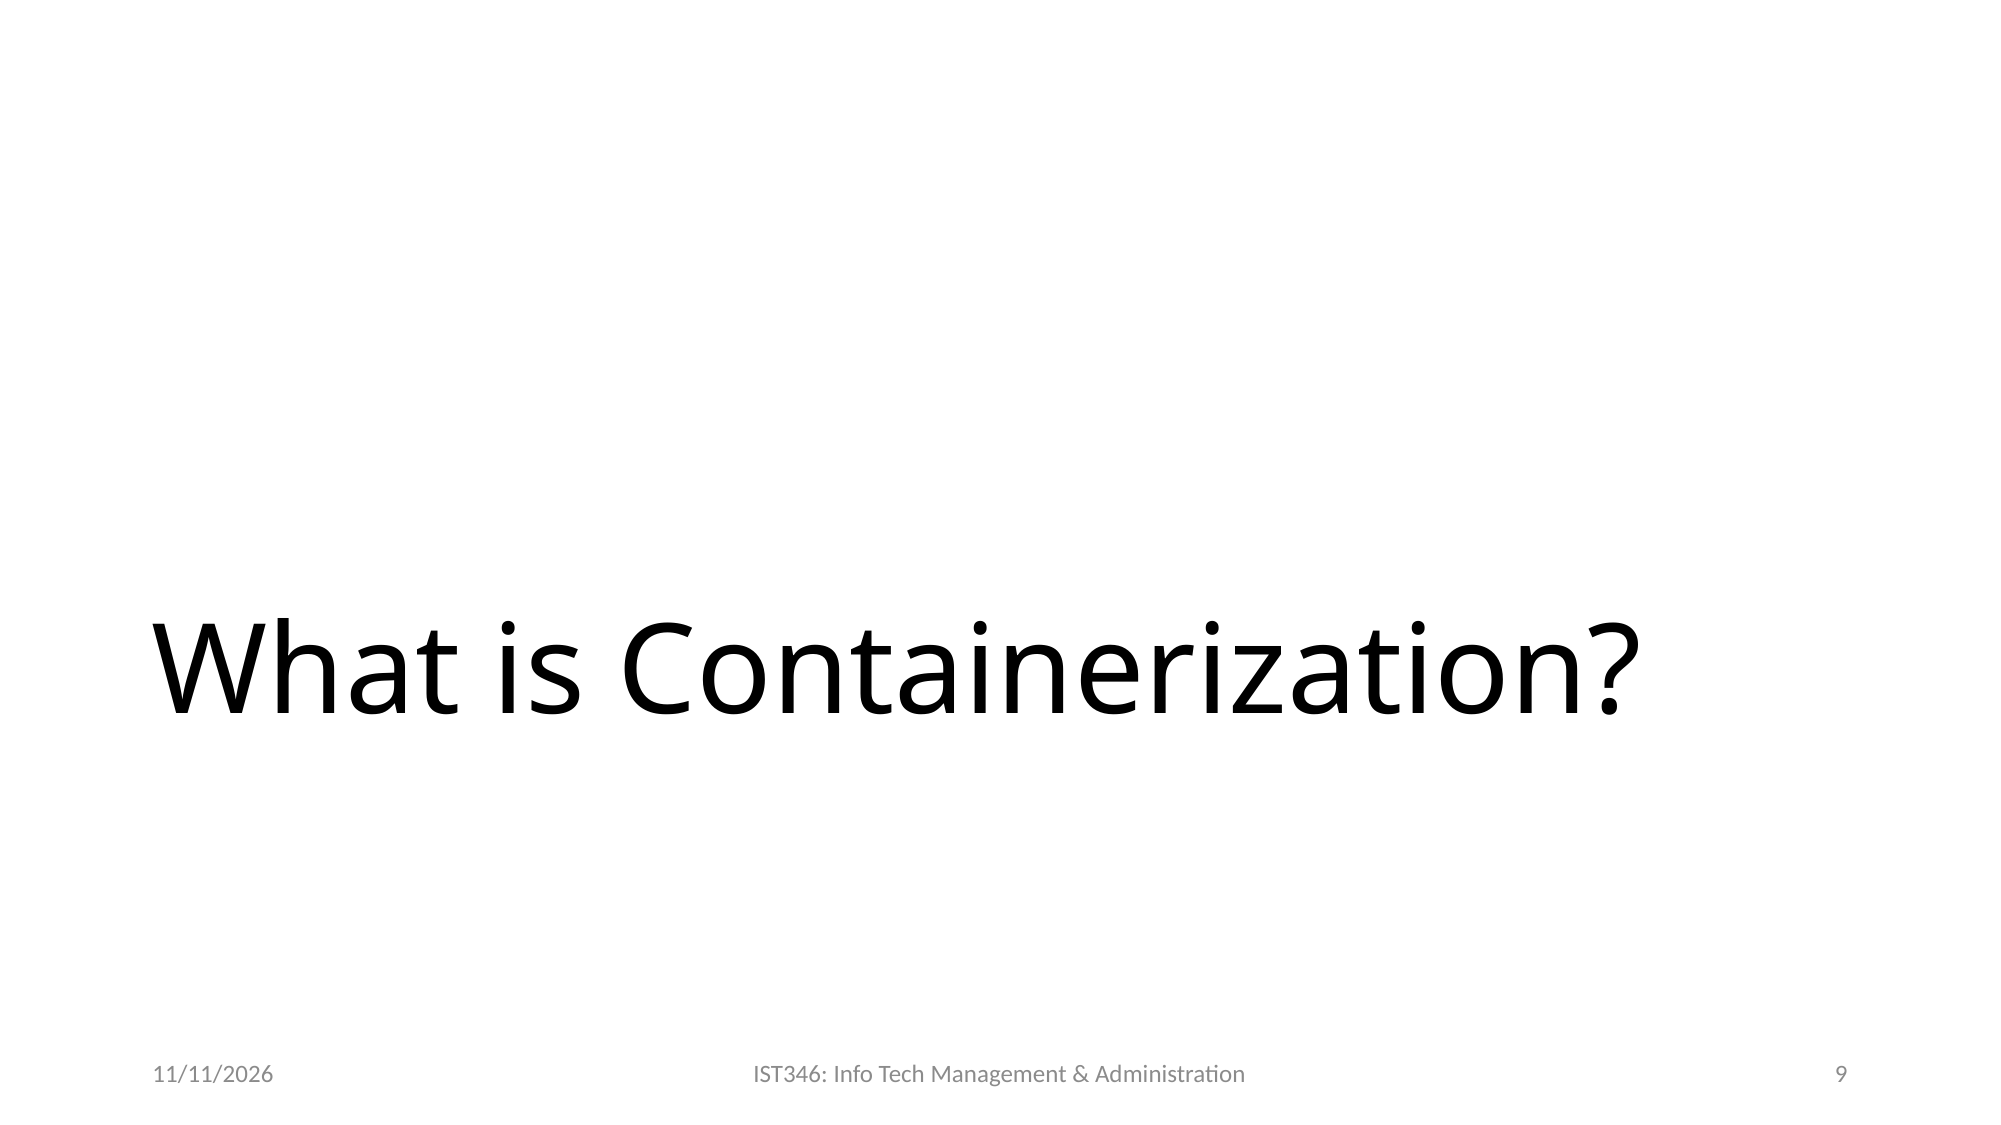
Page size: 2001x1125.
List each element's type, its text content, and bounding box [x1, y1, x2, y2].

title What is Containerization? [136, 280, 1862, 749]
slide_number 9 [1412, 1042, 1863, 1103]
footer IST346: Info Tech Management & Administration [662, 1042, 1338, 1103]
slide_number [137, 1042, 588, 1103]
